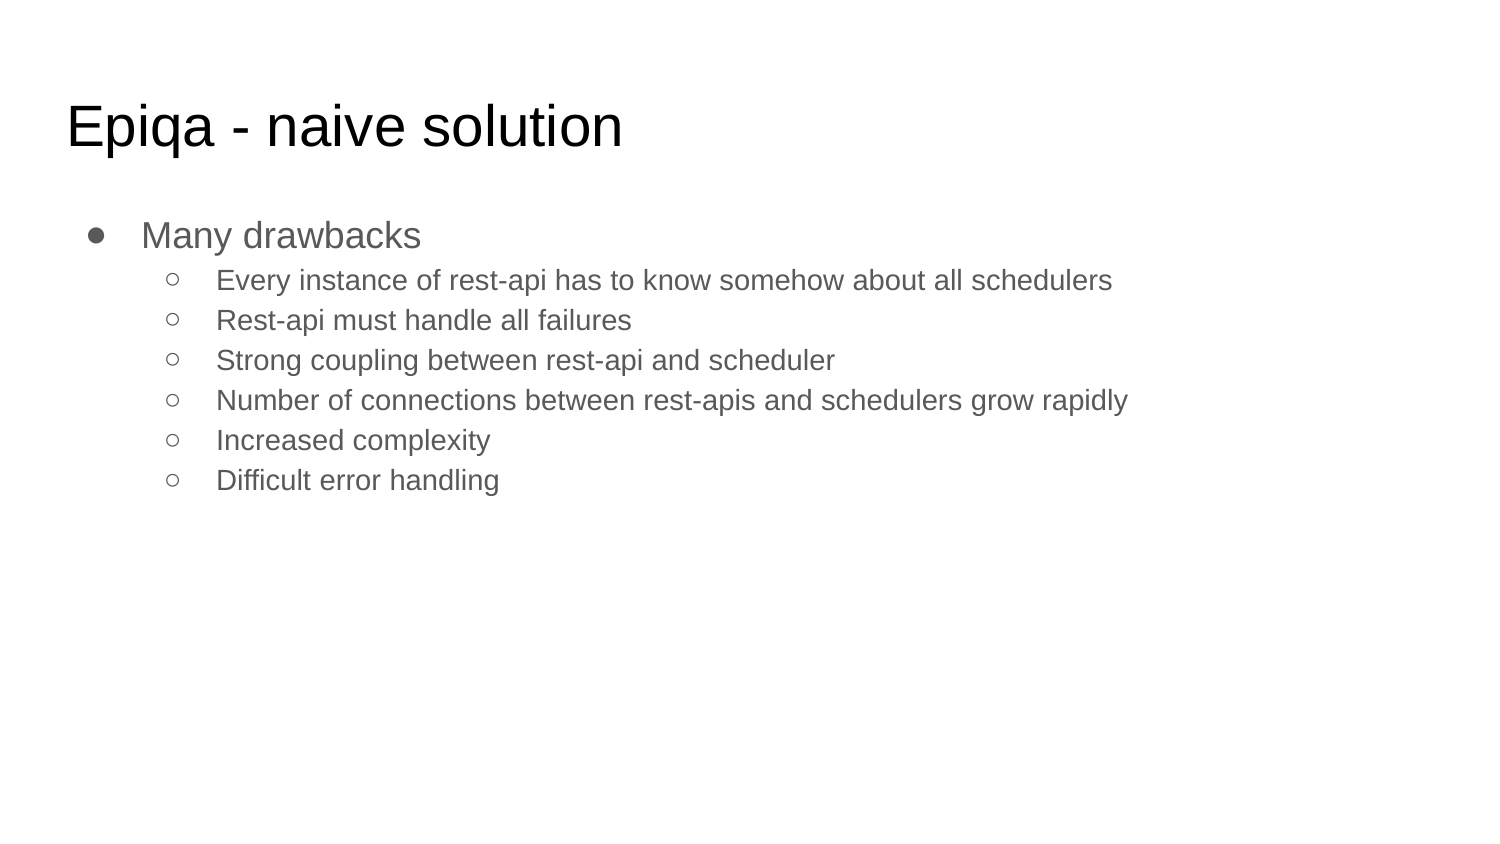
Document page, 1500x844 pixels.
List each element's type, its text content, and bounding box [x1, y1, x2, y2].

title Epiqa - naive solution [51, 72, 1449, 167]
list Many drawbacks Every instance of rest-api has to know somehow about all schedulers Rest-api must handle all failures Strong coupling between rest-api and scheduler Number of connections between rest-apis and schedulers grow rapidly Increased complexity Difficult error handling [51, 189, 1449, 750]
